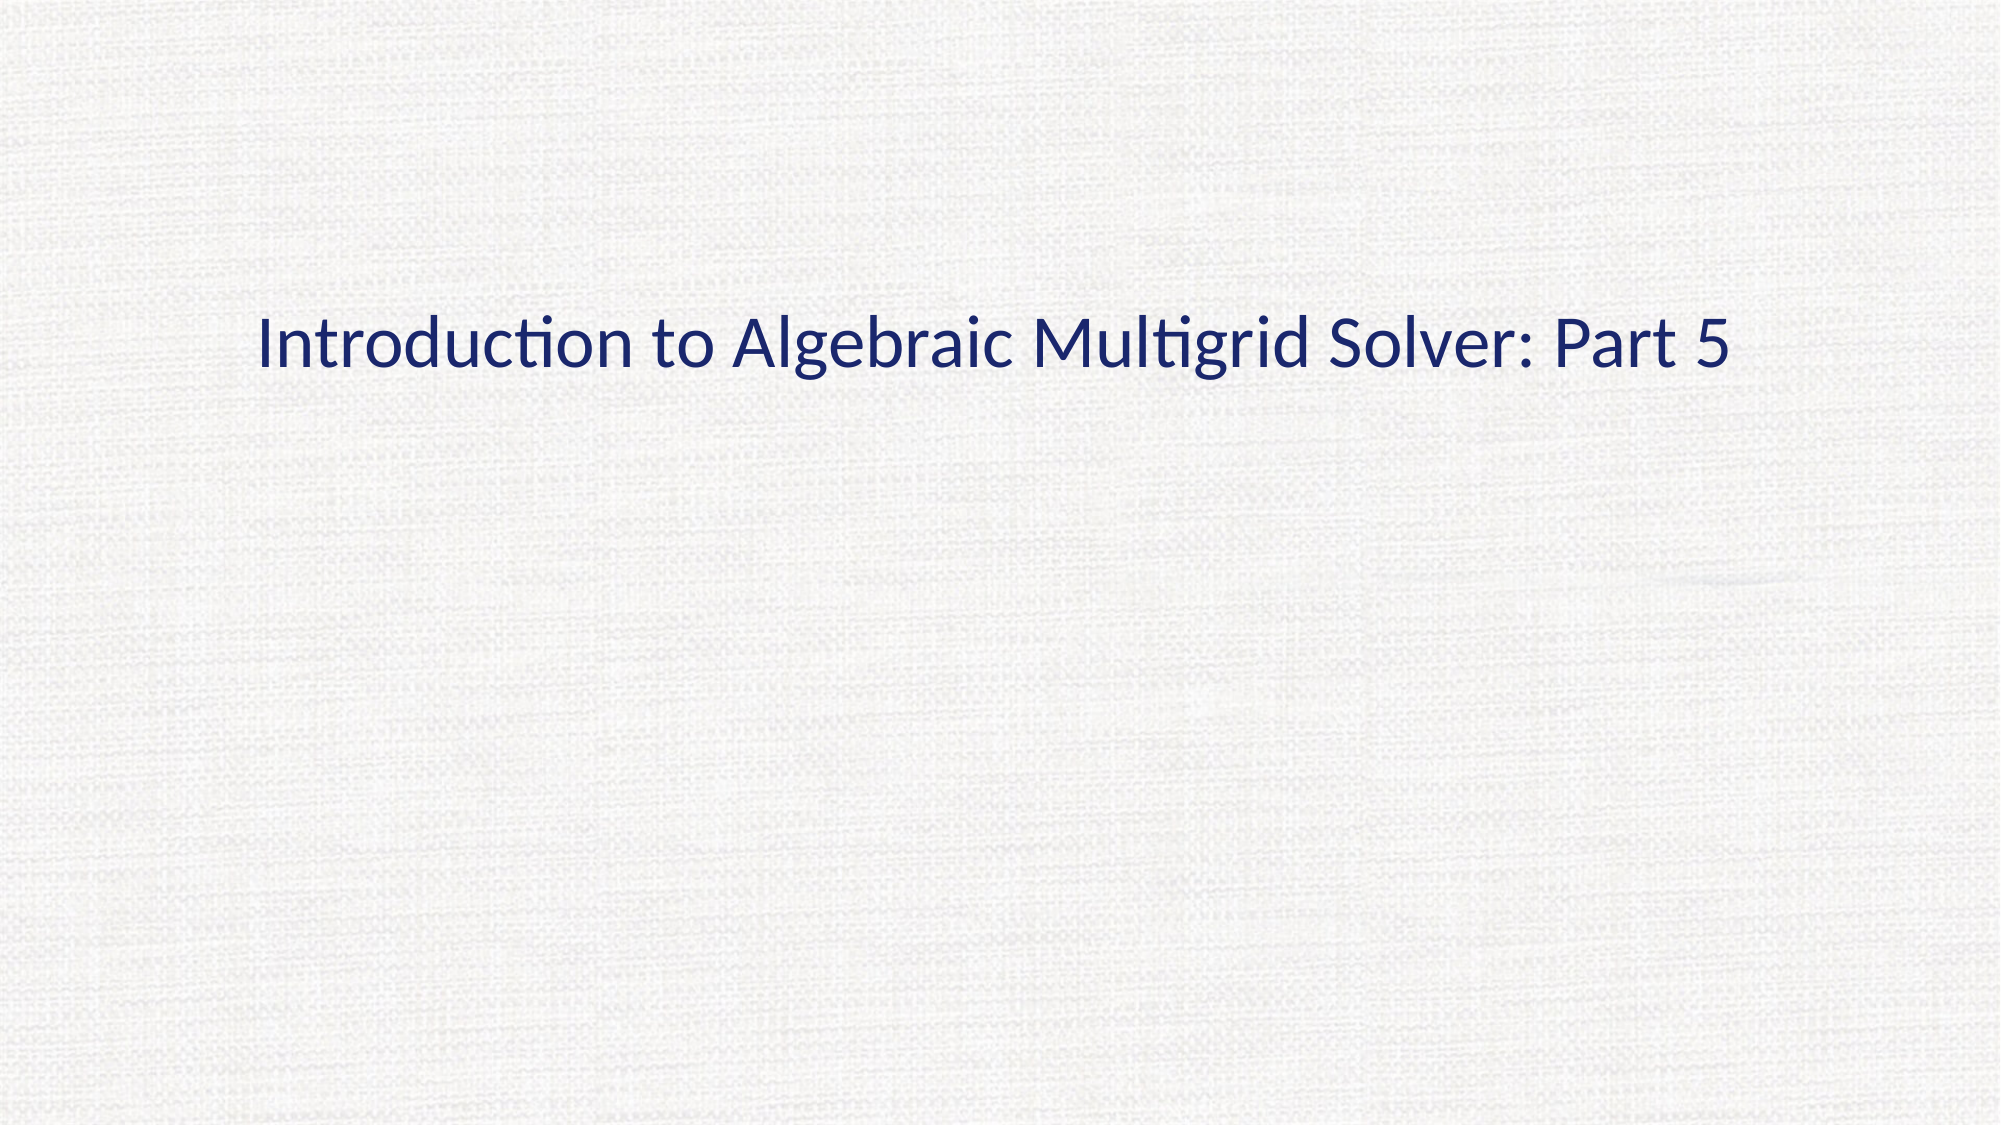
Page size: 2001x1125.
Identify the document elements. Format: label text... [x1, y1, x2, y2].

text_box Introduction to Algebraic Multigrid Solver: Part 5 [153, 285, 1838, 412]
picture [0, 0, 2001, 1125]
